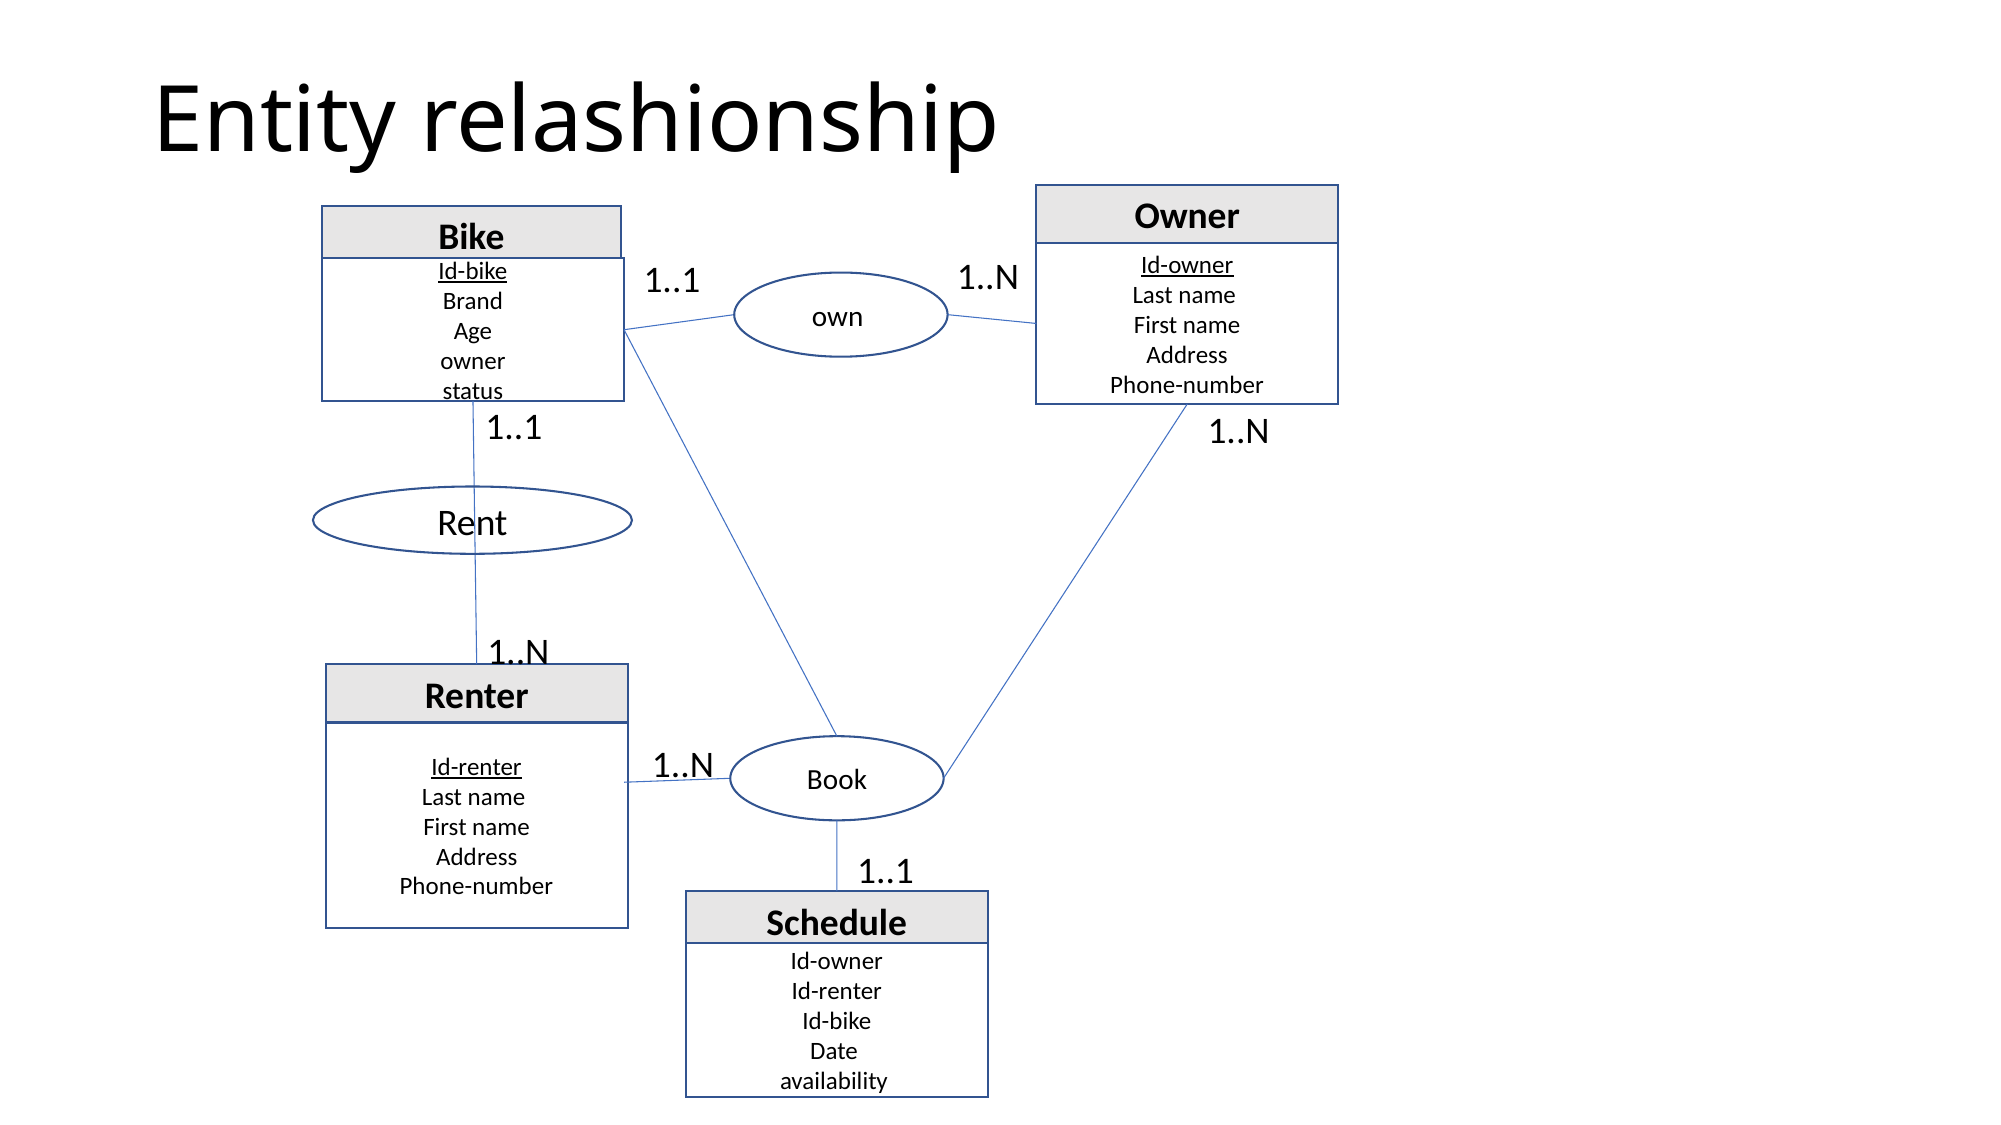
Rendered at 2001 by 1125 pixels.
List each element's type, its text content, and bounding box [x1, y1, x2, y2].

text_box Schedule [685, 928, 989, 942]
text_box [947, 314, 1037, 324]
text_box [312, 184, 1339, 928]
text_box Id-owner Id-renter Id-bike Date availability [685, 942, 989, 1098]
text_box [624, 329, 837, 737]
title Entity relashionship [137, 59, 1863, 185]
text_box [943, 403, 1188, 779]
